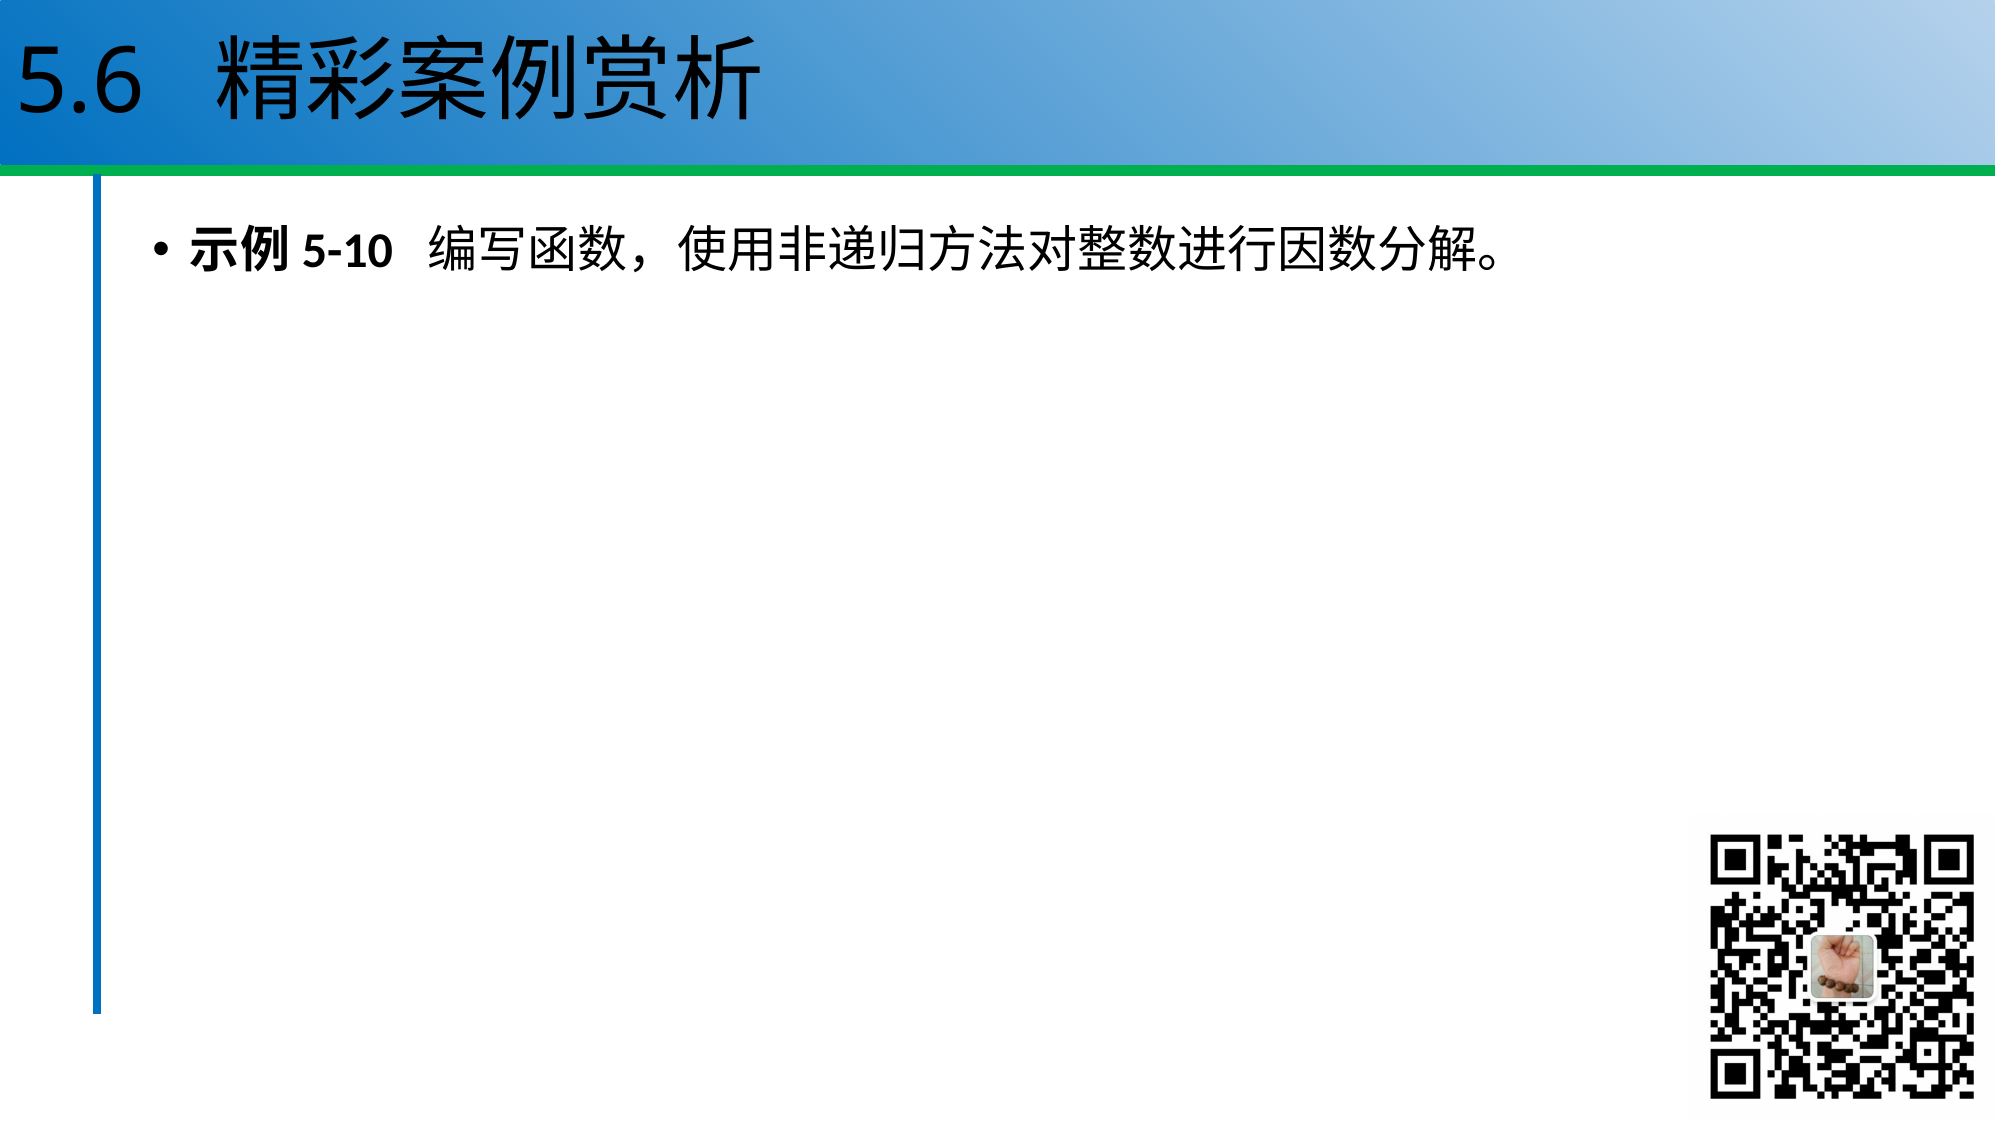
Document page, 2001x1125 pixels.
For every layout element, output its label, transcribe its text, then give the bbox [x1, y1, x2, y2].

slide_number [1412, 1042, 1863, 1103]
title 5.6 精彩案例赏析 [0, 0, 1995, 165]
picture [1689, 813, 1995, 1120]
list 示例5-10 编写函数，使用非递归方法对整数进行因数分解。 [137, 216, 1863, 978]
